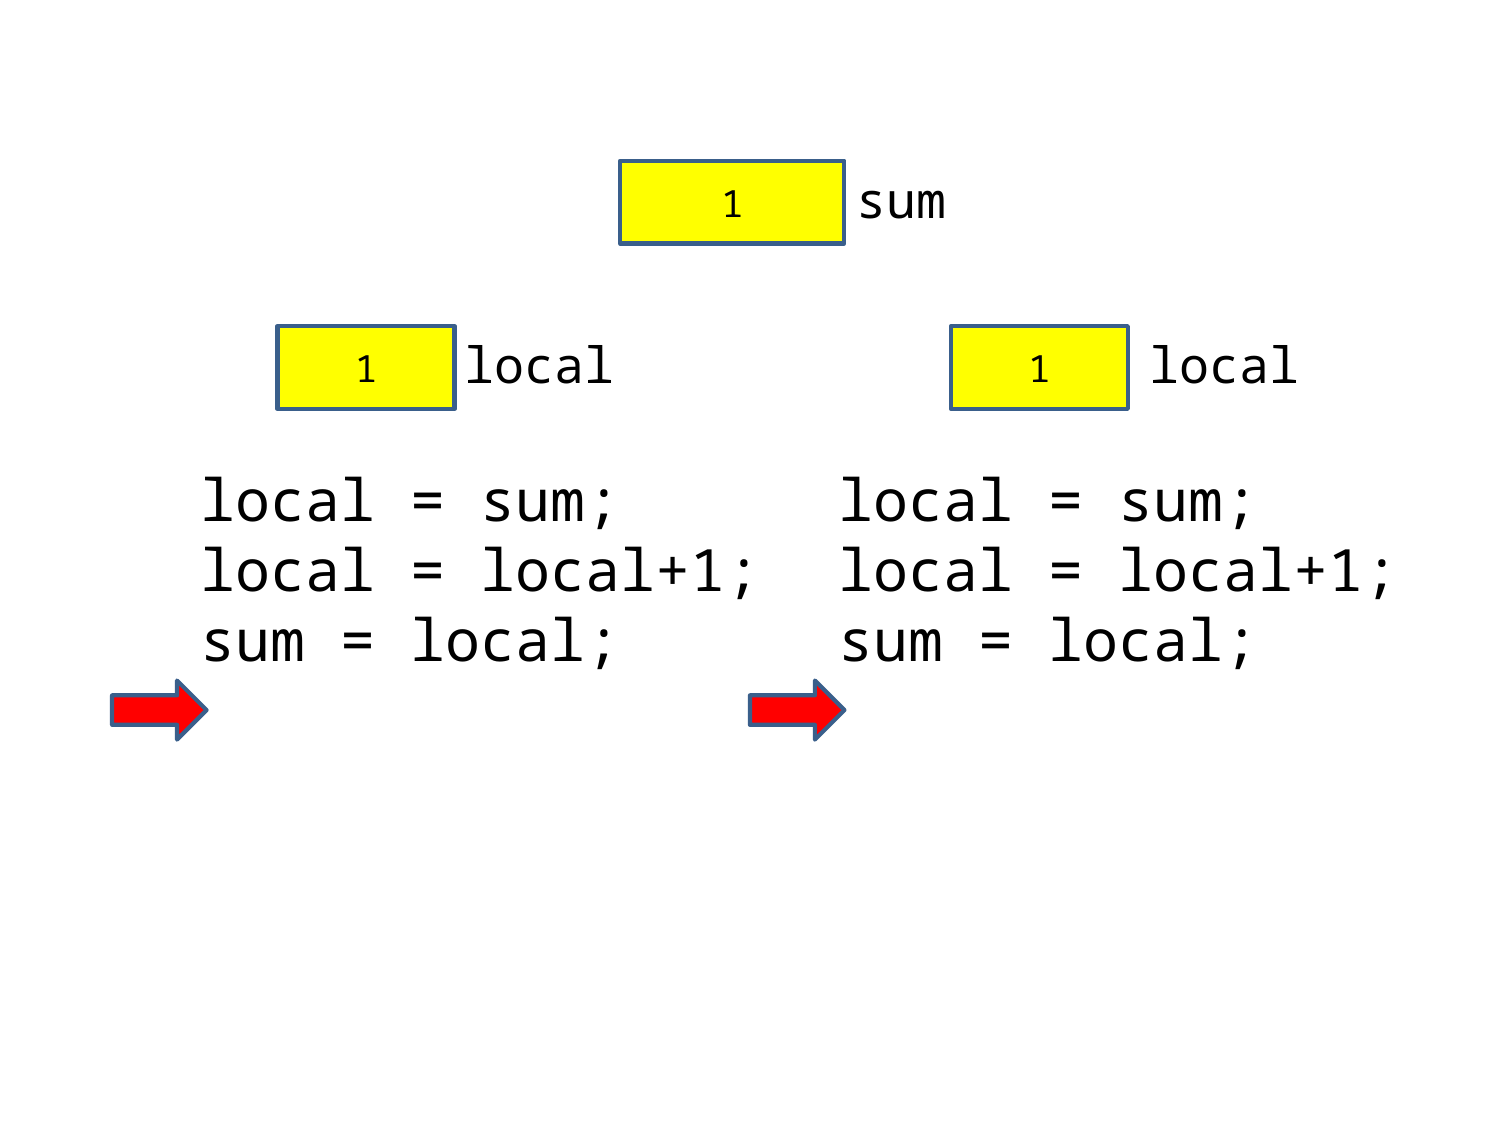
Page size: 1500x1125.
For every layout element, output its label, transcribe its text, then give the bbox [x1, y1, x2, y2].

text_box local [1134, 326, 1315, 401]
text_box sum [841, 160, 962, 236]
text_box local = sum; local = local+1; sum = local; [185, 456, 776, 681]
text_box 1 [949, 324, 1130, 411]
text_box local = sum; local = local+1; sum = local; [823, 456, 1414, 681]
text_box local [449, 326, 630, 401]
text_box 1 [618, 159, 846, 246]
text_box [109, 678, 209, 742]
text_box 1 [275, 324, 457, 411]
text_box [747, 678, 847, 742]
